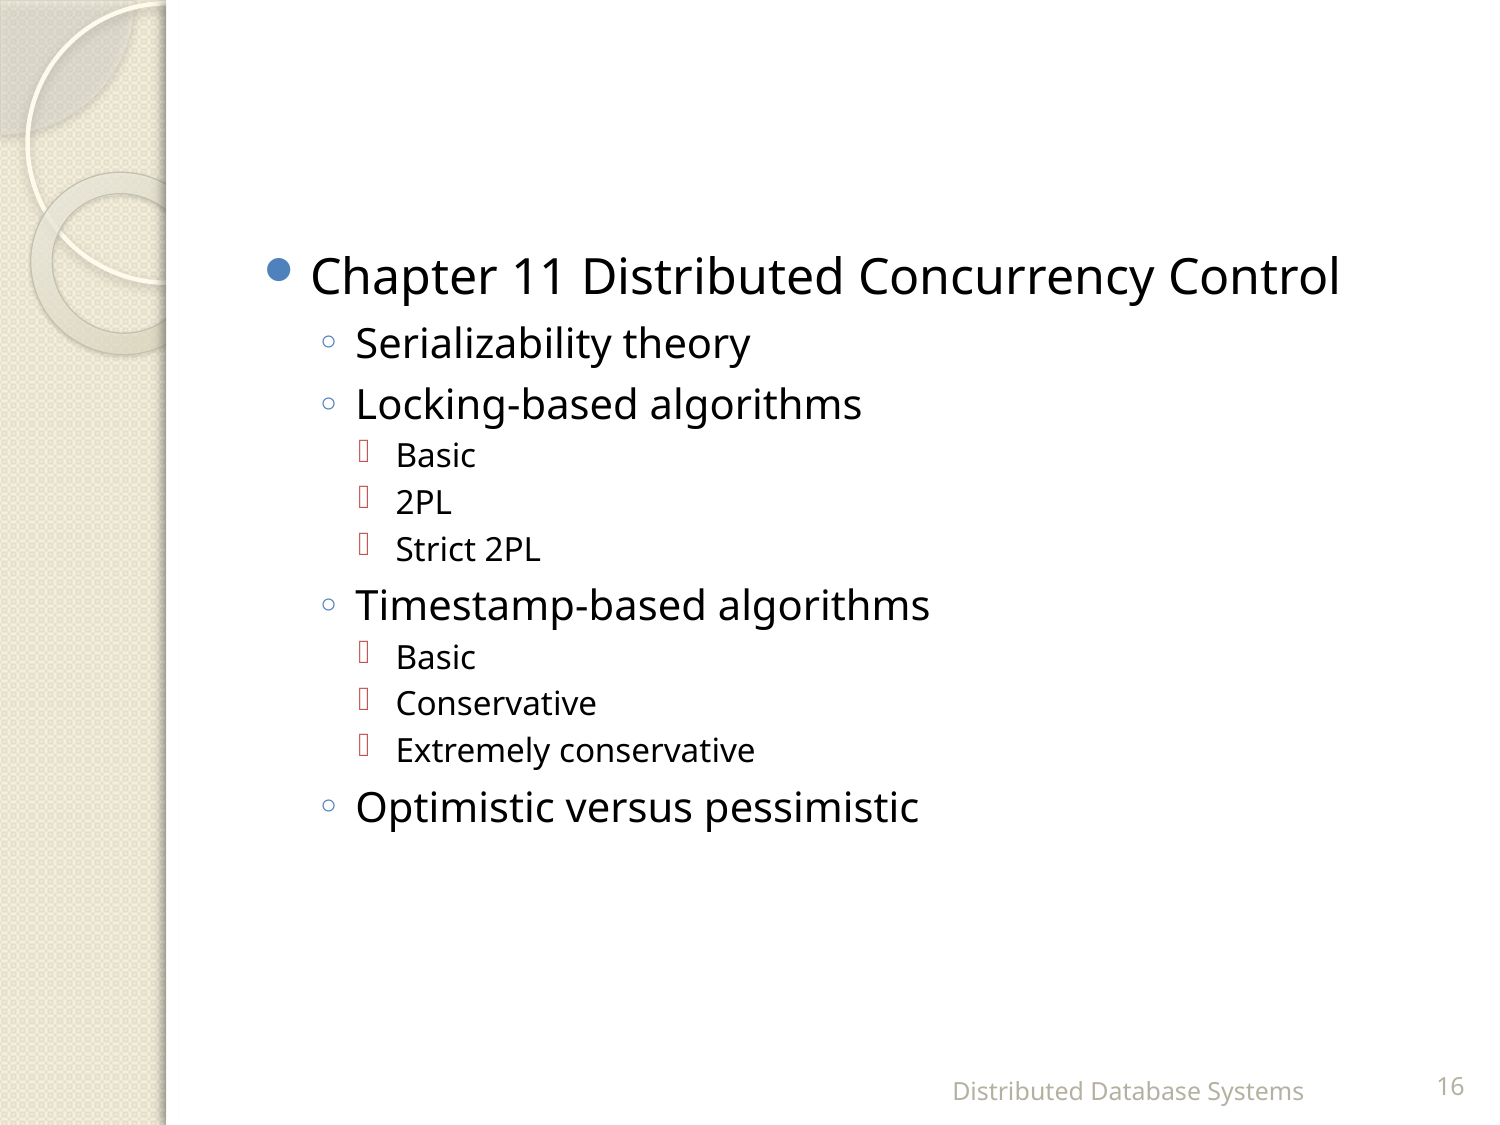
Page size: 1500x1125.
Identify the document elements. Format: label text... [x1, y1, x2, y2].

list Chapter 11 Distributed Concurrency Control Serializability theory Locking-based algorithms Basic 2PL Strict 2PL Timestamp-based algorithms Basic Conservative Extremely conservative Optimistic versus pessimistic [235, 237, 1466, 1025]
footer Distributed Database Systems [937, 1034, 1413, 1113]
slide_number 16 [1413, 1034, 1488, 1113]
